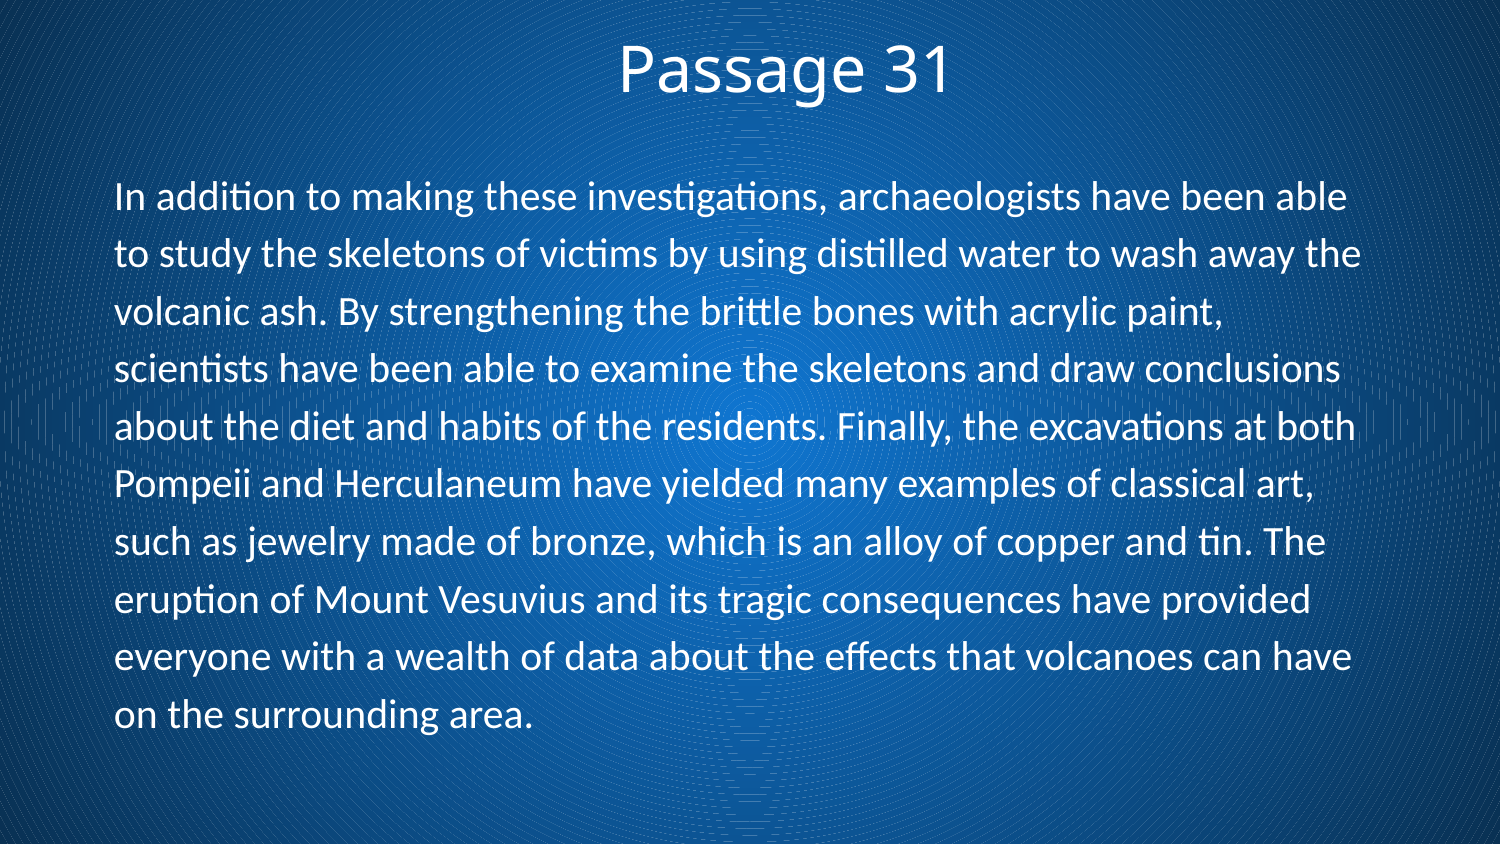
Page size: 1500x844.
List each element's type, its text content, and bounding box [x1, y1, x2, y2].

text_box In addition to making these investigations, archaeologists have been able to study the skeletons of victims by using distilled water to wash away the volcanic ash. By strengthening the brittle bones with acrylic paint, scientists have been able to examine the skeletons and draw conclusions about the diet and habits of the residents. Finally, the excavations at both Pompeii and Herculaneum have yielded many examples of classical art, such as jewelry made of bronze, which is an alloy of copper and tin. The eruption of Mount Vesuvius and its tragic consequences have provided everyone with a wealth of data about the effects that volcanoes can have on the surrounding area. [98, 146, 1402, 740]
text_box Passage 31 [98, 13, 1402, 115]
